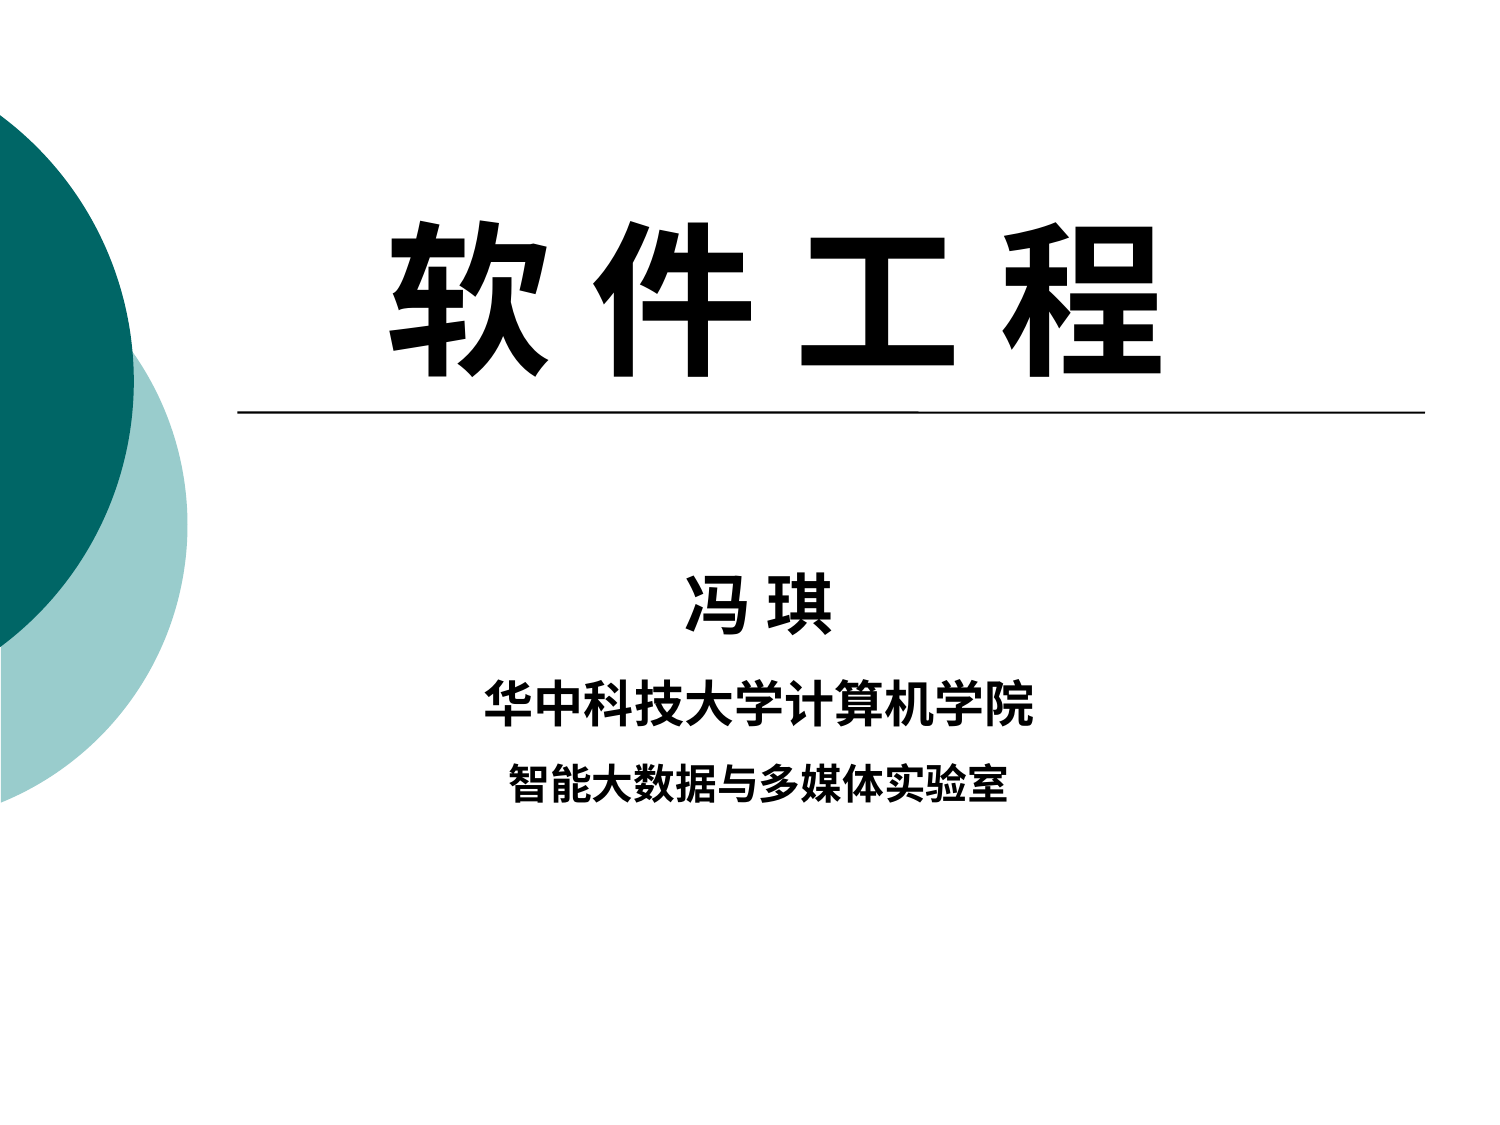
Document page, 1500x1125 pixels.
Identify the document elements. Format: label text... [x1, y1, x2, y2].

text_box 冯 琪 华中科技大学计算机学院 智能大数据与多媒体实验室 [395, 515, 1123, 815]
text_box 软 件 工 程 [258, 196, 1294, 397]
